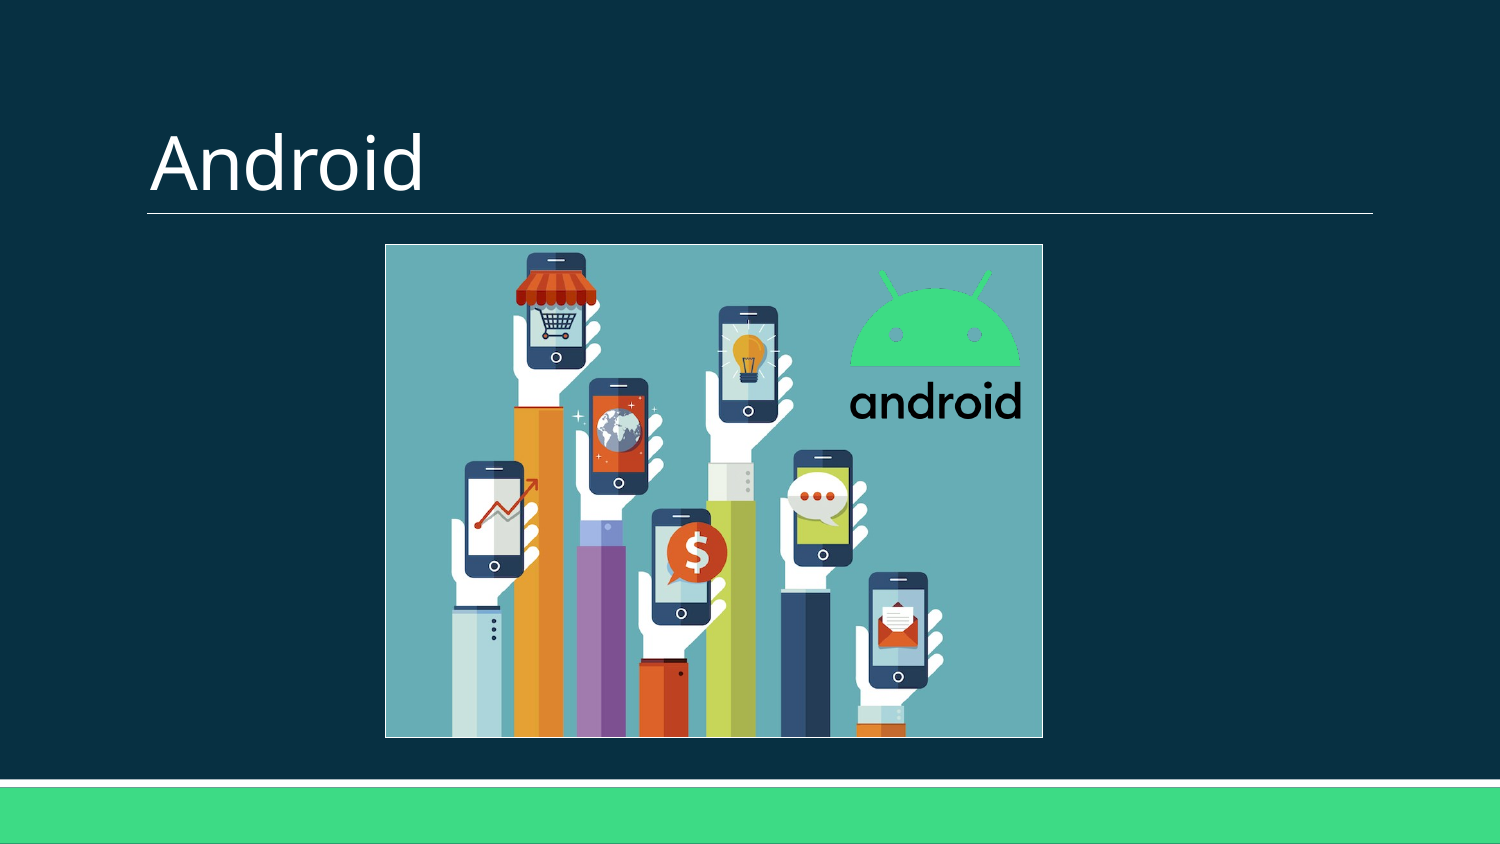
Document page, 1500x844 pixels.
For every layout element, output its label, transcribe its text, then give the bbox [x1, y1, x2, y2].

title Android [135, 35, 1373, 214]
picture [384, 244, 1046, 738]
